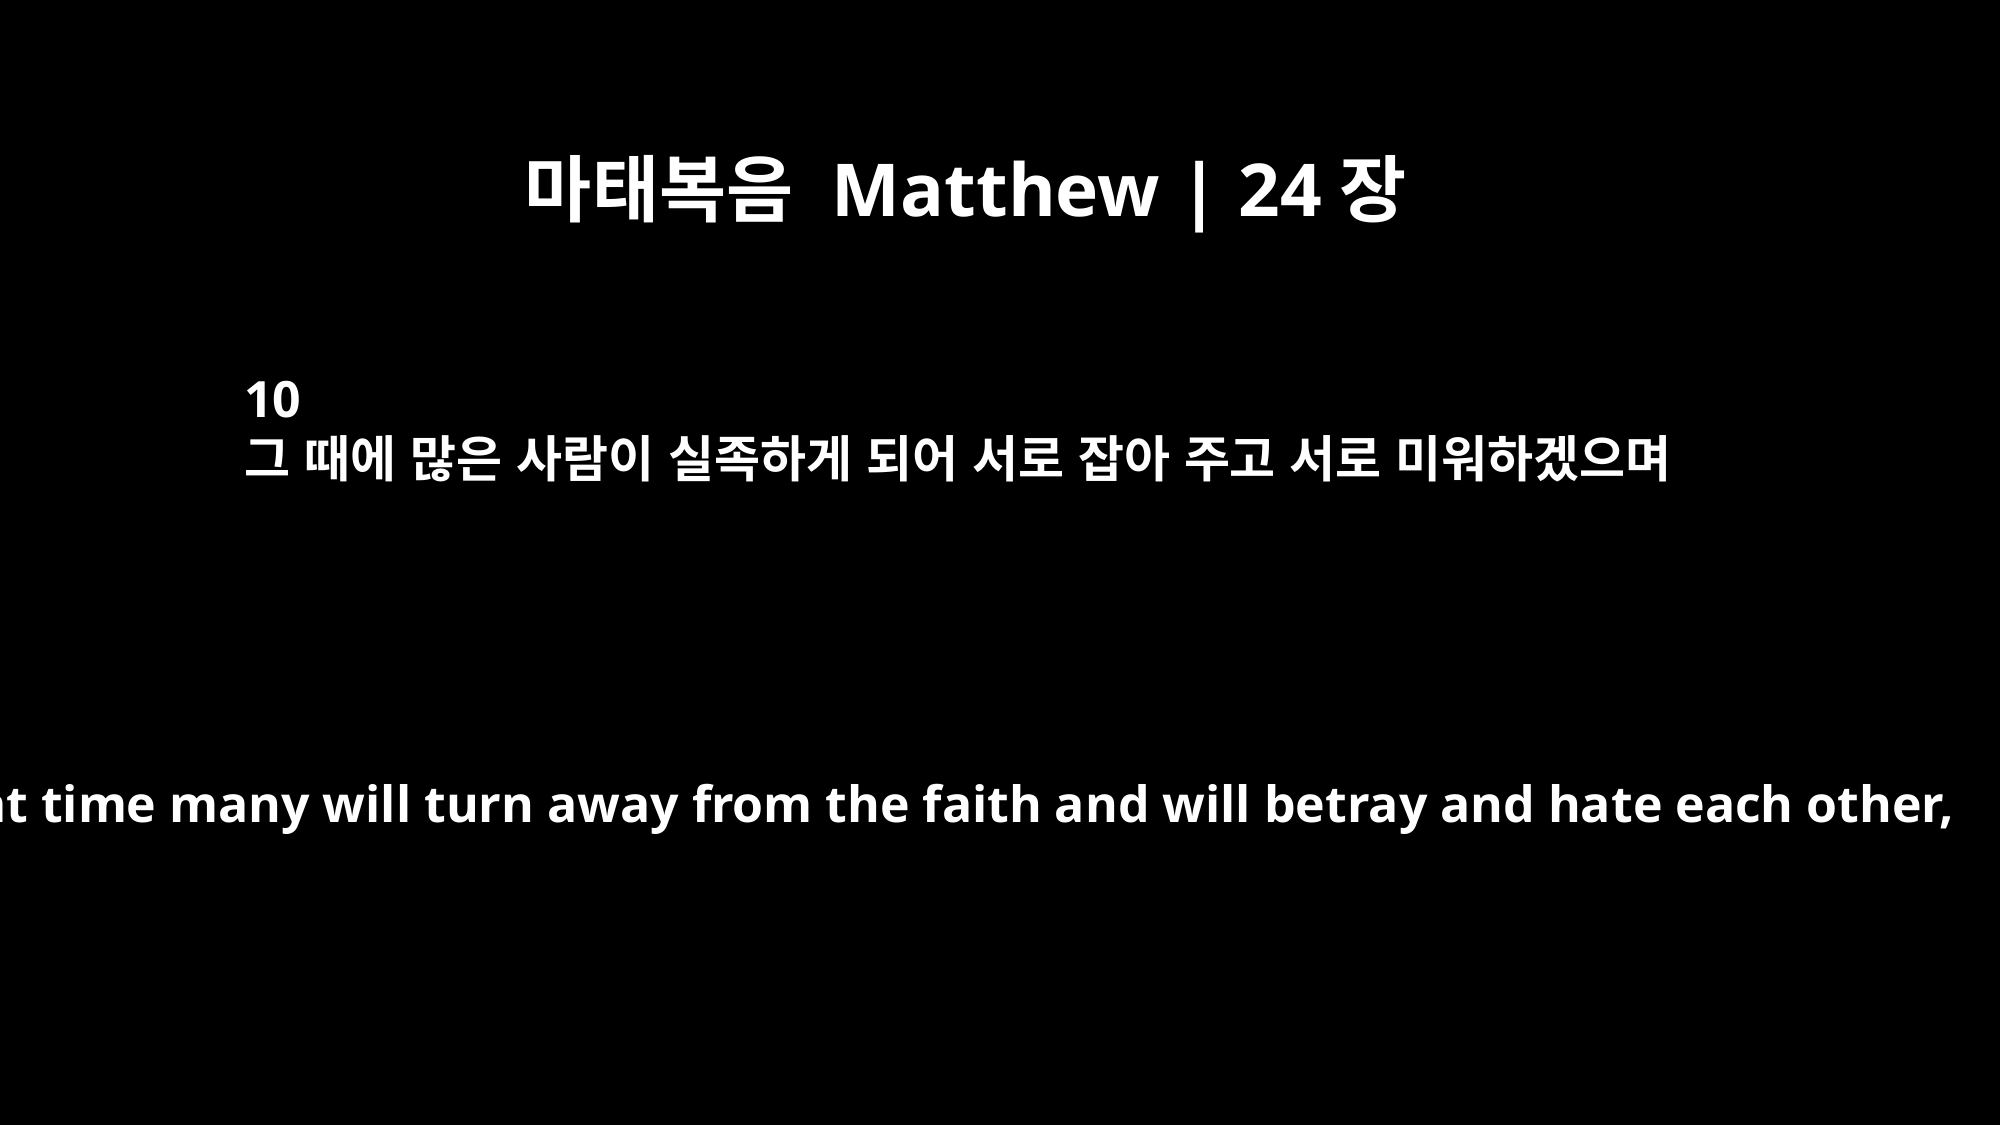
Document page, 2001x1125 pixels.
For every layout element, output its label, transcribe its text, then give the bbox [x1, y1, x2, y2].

text_box 10 그 때에 많은 사람이 실족하게 되어 서로 잡아 주고 서로 미워하겠으며 [229, 359, 1688, 495]
text_box At that time many will turn away from the faith and will betray and hate each other, [0, 764, 1970, 840]
text_box 마태복음 Matthew | 24장 [510, 136, 1422, 239]
